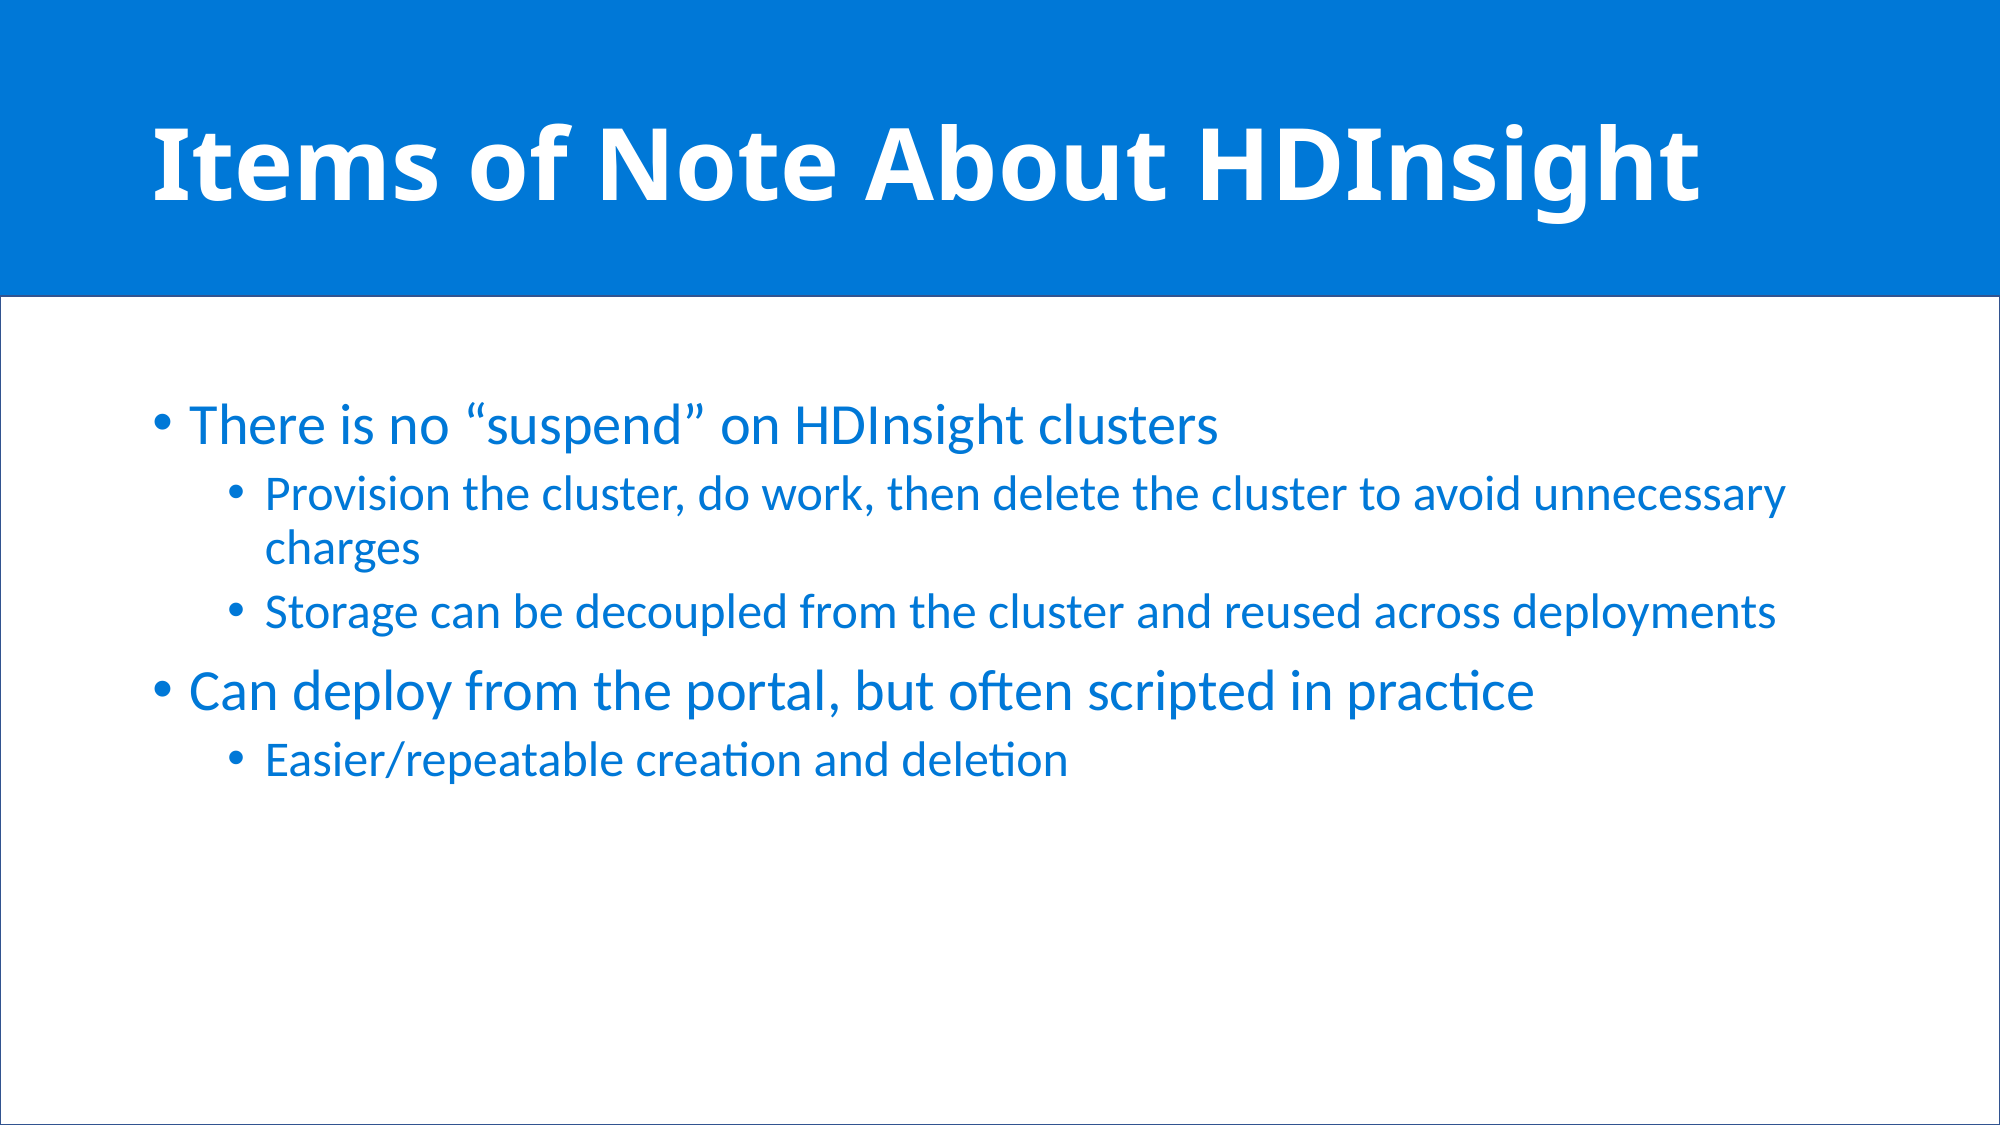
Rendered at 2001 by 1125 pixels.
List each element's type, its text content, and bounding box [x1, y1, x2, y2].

title Items of Note About HDInsight [137, 59, 1863, 278]
list There is no “suspend” on HDInsight clusters Provision the cluster, do work, then delete the cluster to avoid unnecessary charges Storage can be decoupled from the cluster and reused across deployments Can deploy from the portal, but often scripted in practice Easier/repeatable creation and deletion [137, 295, 1863, 1095]
text_box [0, 295, 2000, 1125]
